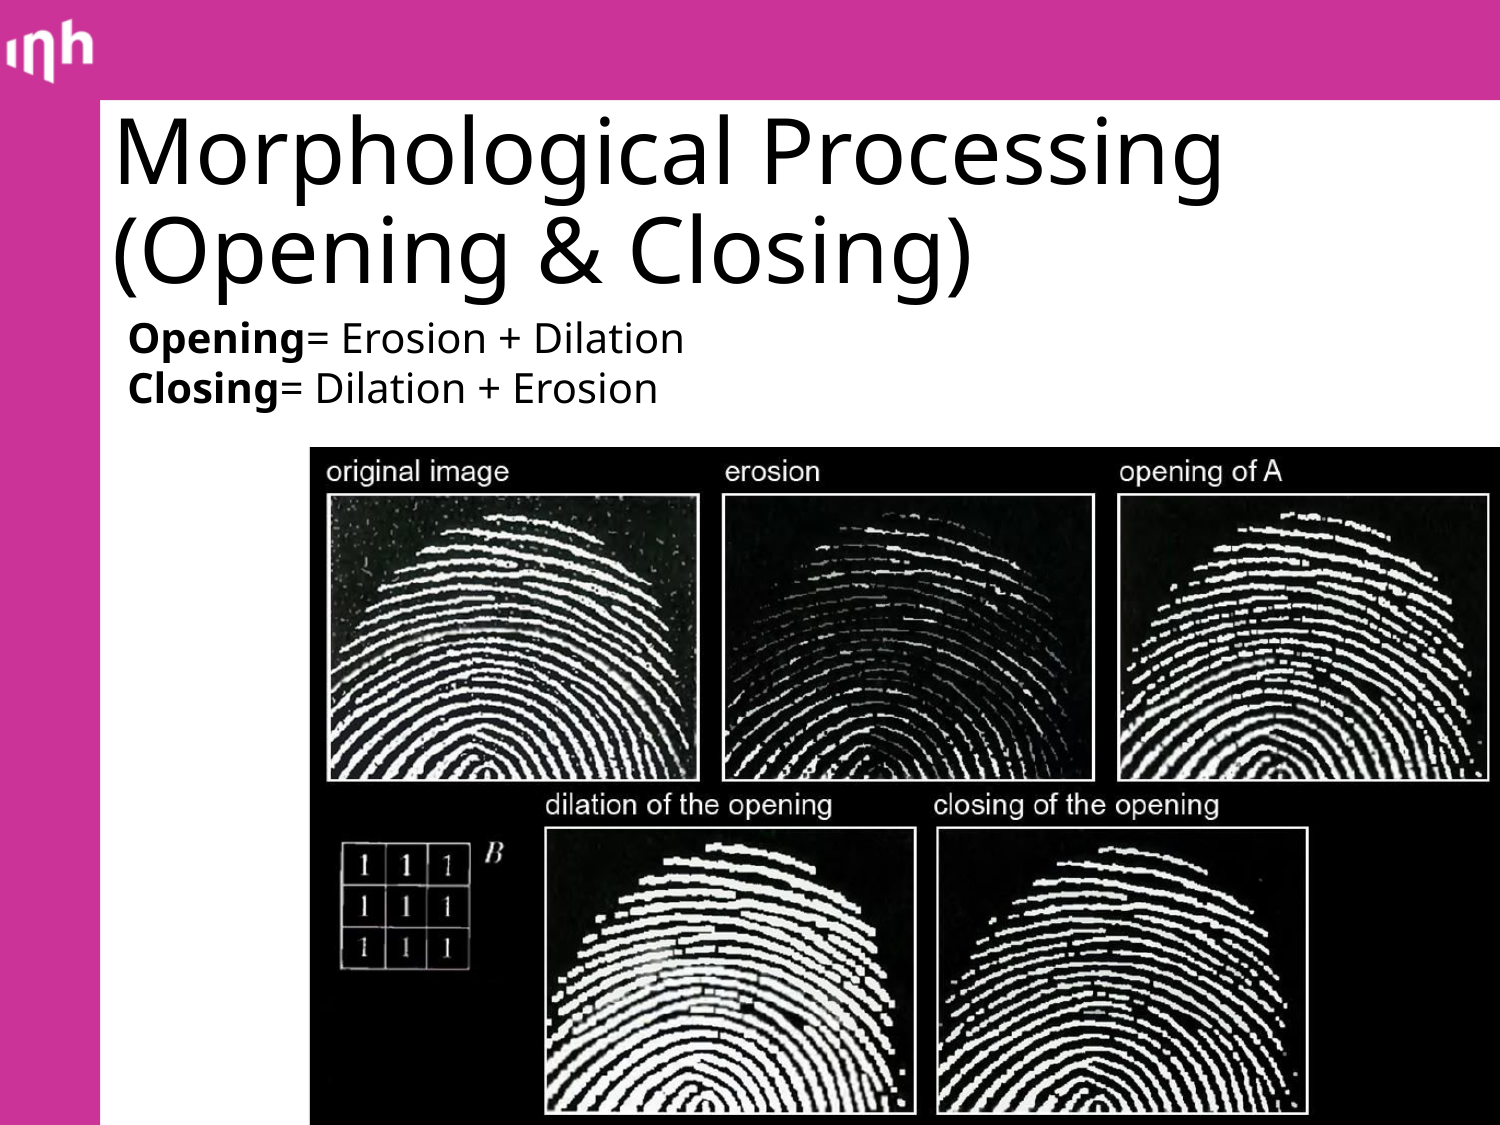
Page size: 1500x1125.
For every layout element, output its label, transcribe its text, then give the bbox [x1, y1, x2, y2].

picture [0, 1, 101, 102]
text_box Opening= Erosion + Dilation Closing= Dilation + Erosion [112, 304, 863, 420]
title Morphological Processing (Opening & Closing) [112, 105, 1388, 304]
picture [308, 446, 1500, 1125]
